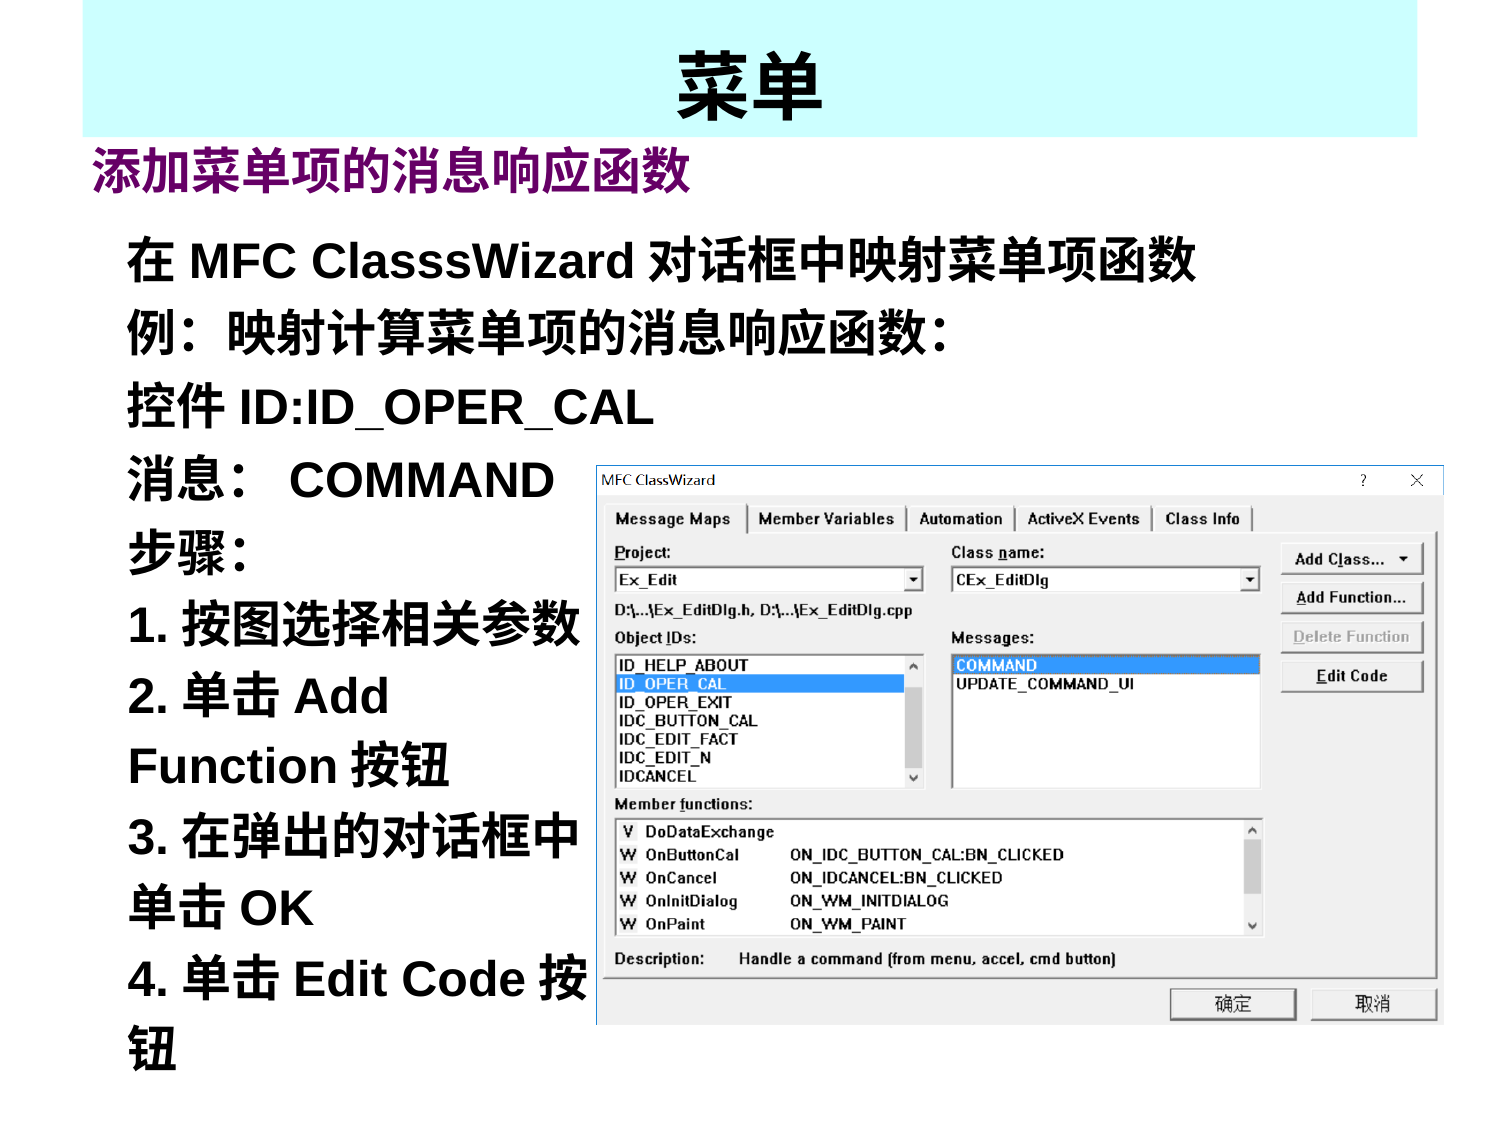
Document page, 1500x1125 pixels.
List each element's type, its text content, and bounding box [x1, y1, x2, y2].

picture [596, 465, 1445, 1025]
text_box 在MFC ClasssWizard对话框中映射菜单项函数 例：映射计算菜单项的消息响应函数： 控件ID:ID_OPER_CAL 消息：COMMAND [112, 208, 1341, 503]
title 菜单 [82, 0, 1418, 138]
text_box 步骤： 1.按图选择相关参数 2.单击Add Function按钮 3.在弹出的对话框中单击OK 4.单击Edit Code按钮 [112, 503, 609, 1085]
text_box 添加菜单项的消息响应函数 [76, 132, 869, 208]
